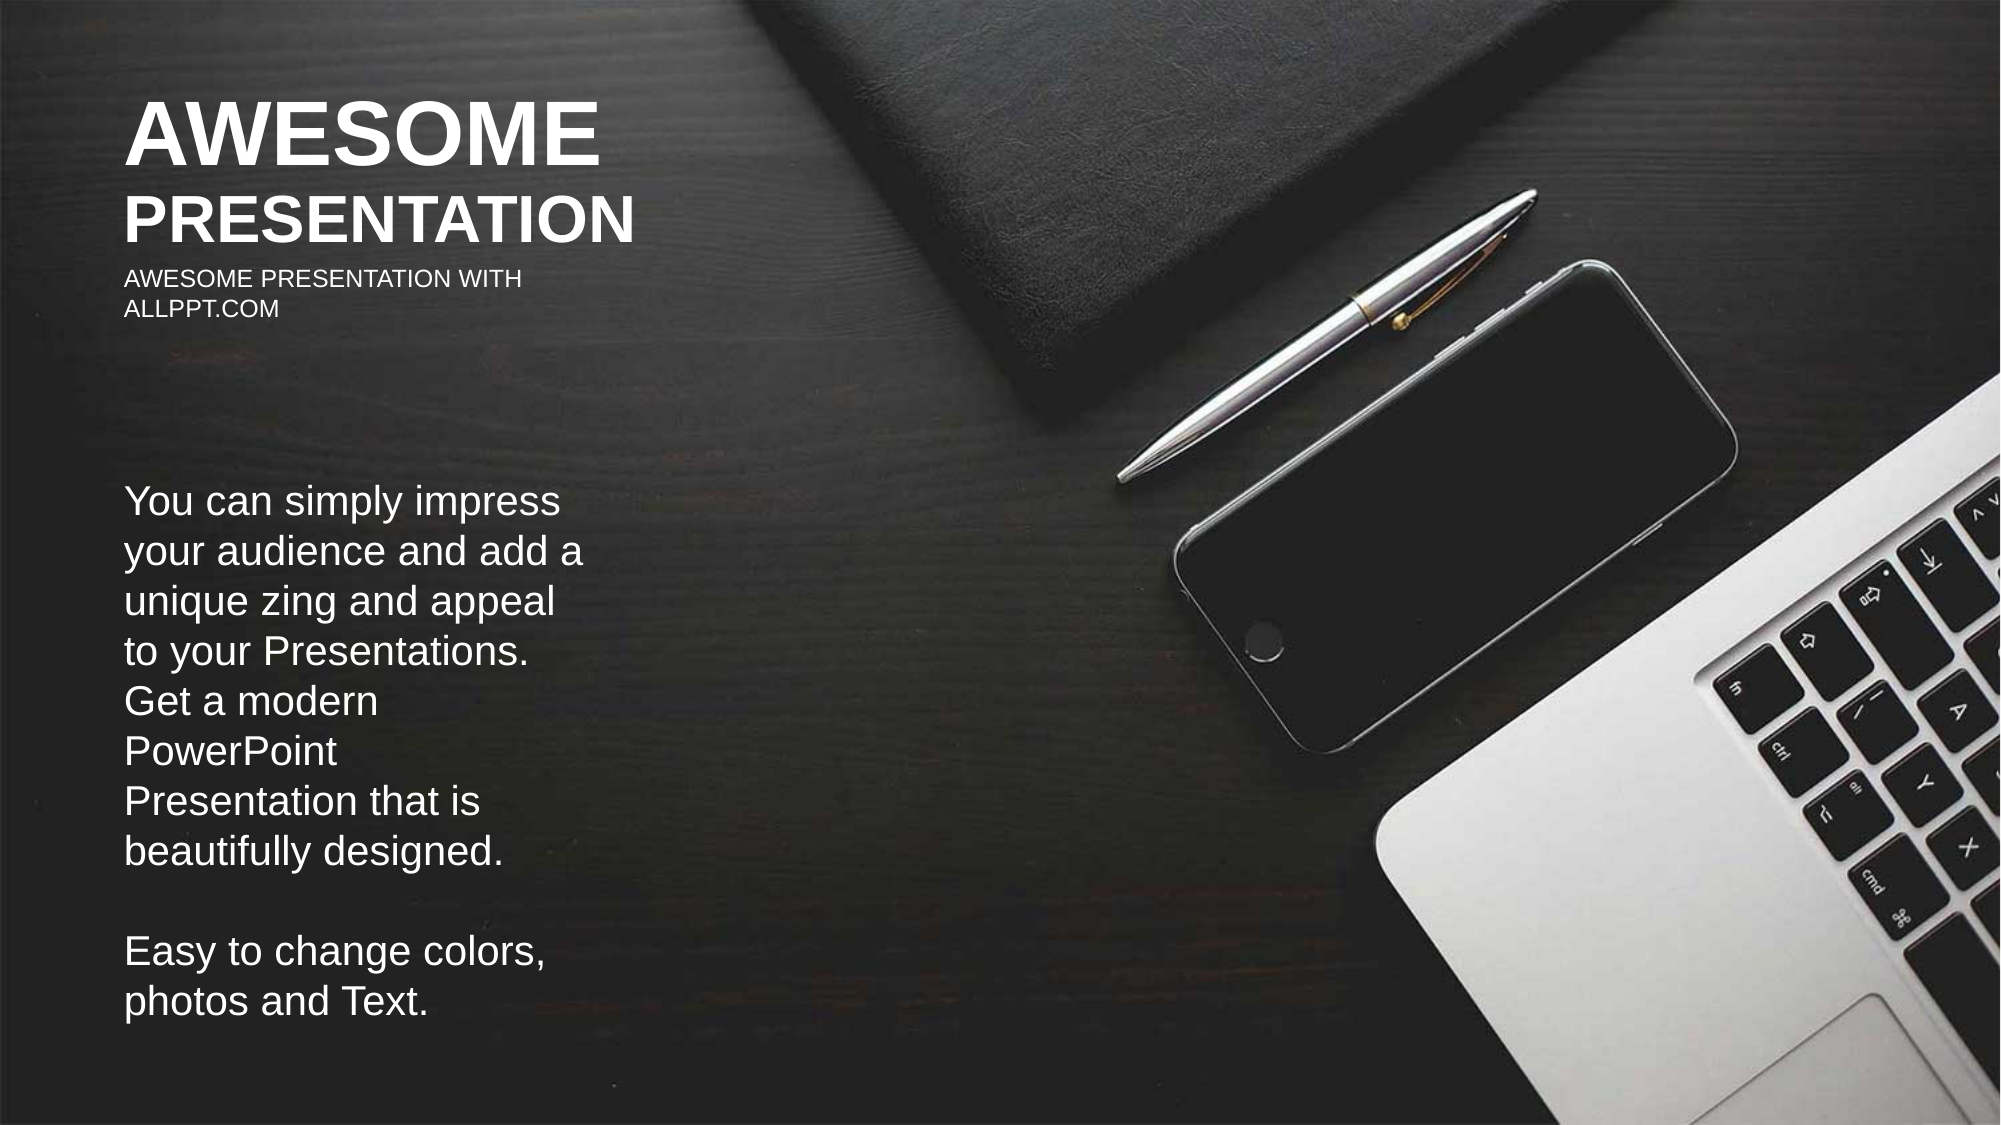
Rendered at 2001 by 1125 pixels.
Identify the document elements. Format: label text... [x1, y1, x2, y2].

text_box You can simply impress your audience and add a unique zing and appeal to your Presentations. Get a modern PowerPoint Presentation that is beautifully designed. Easy to change colors, photos and Text. [108, 466, 602, 1032]
picture [0, 0, 2001, 1125]
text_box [108, 65, 673, 331]
